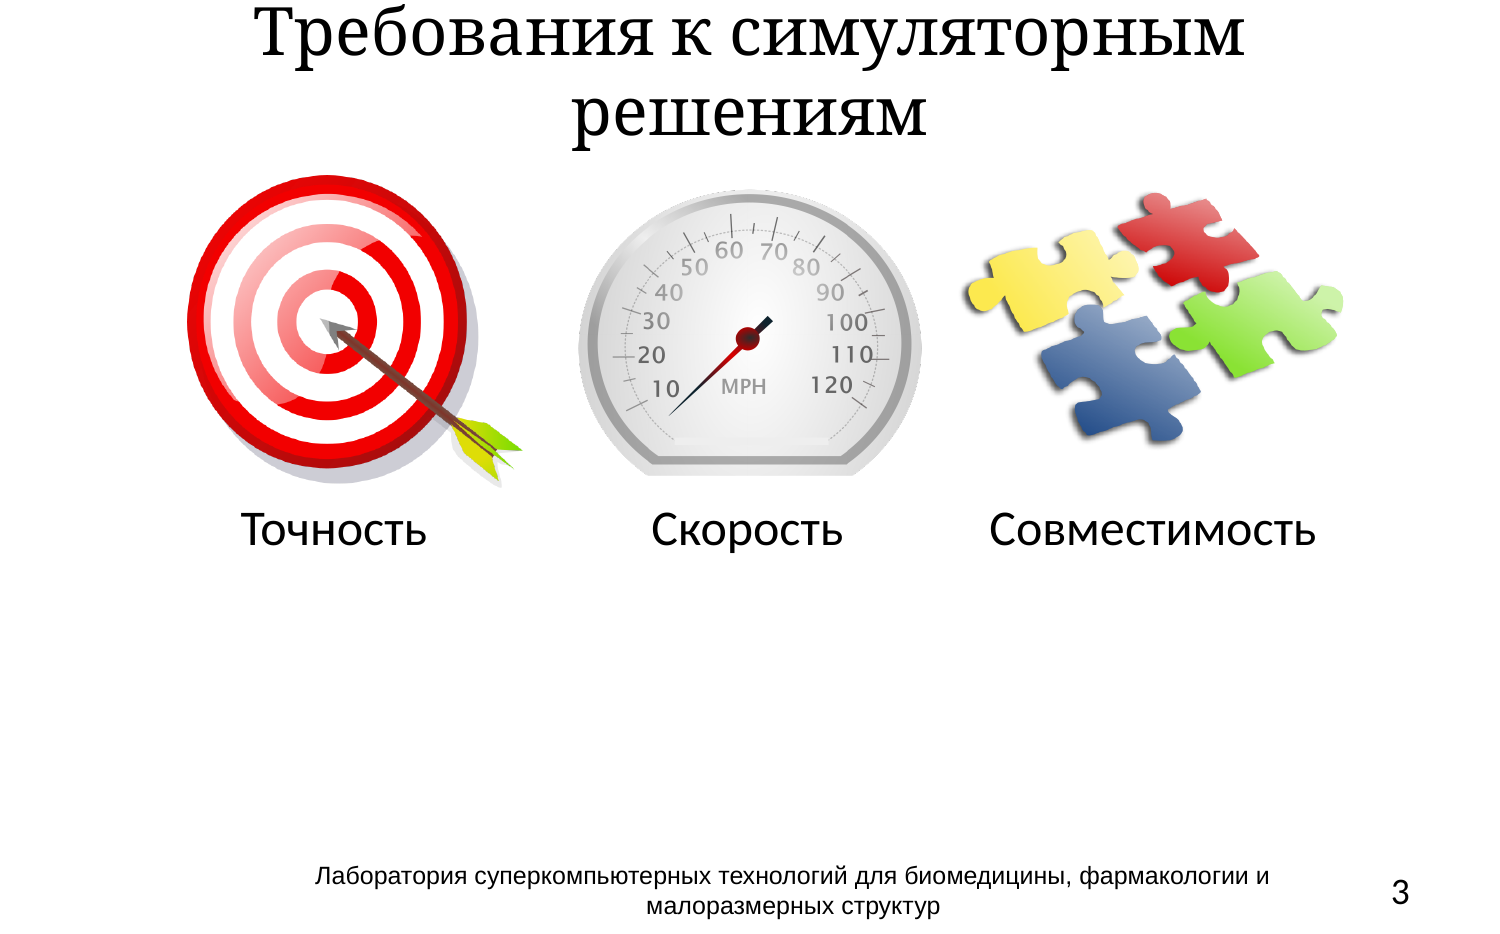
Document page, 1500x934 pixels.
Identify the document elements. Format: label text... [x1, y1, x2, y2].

text_box Совместимость [974, 488, 1332, 564]
picture [548, 185, 947, 484]
text_box Точность [225, 496, 443, 563]
picture [957, 187, 1350, 454]
text_box Скорость [636, 493, 859, 563]
title Требования к симуляторным решениям [75, 37, 1425, 101]
text_box 3 [1362, 864, 1425, 915]
text_box Лаборатория суперкомпьютерных технологий для биомедицины, фармакологии и малоразмерных структур [249, 864, 1338, 915]
picture [187, 175, 523, 488]
